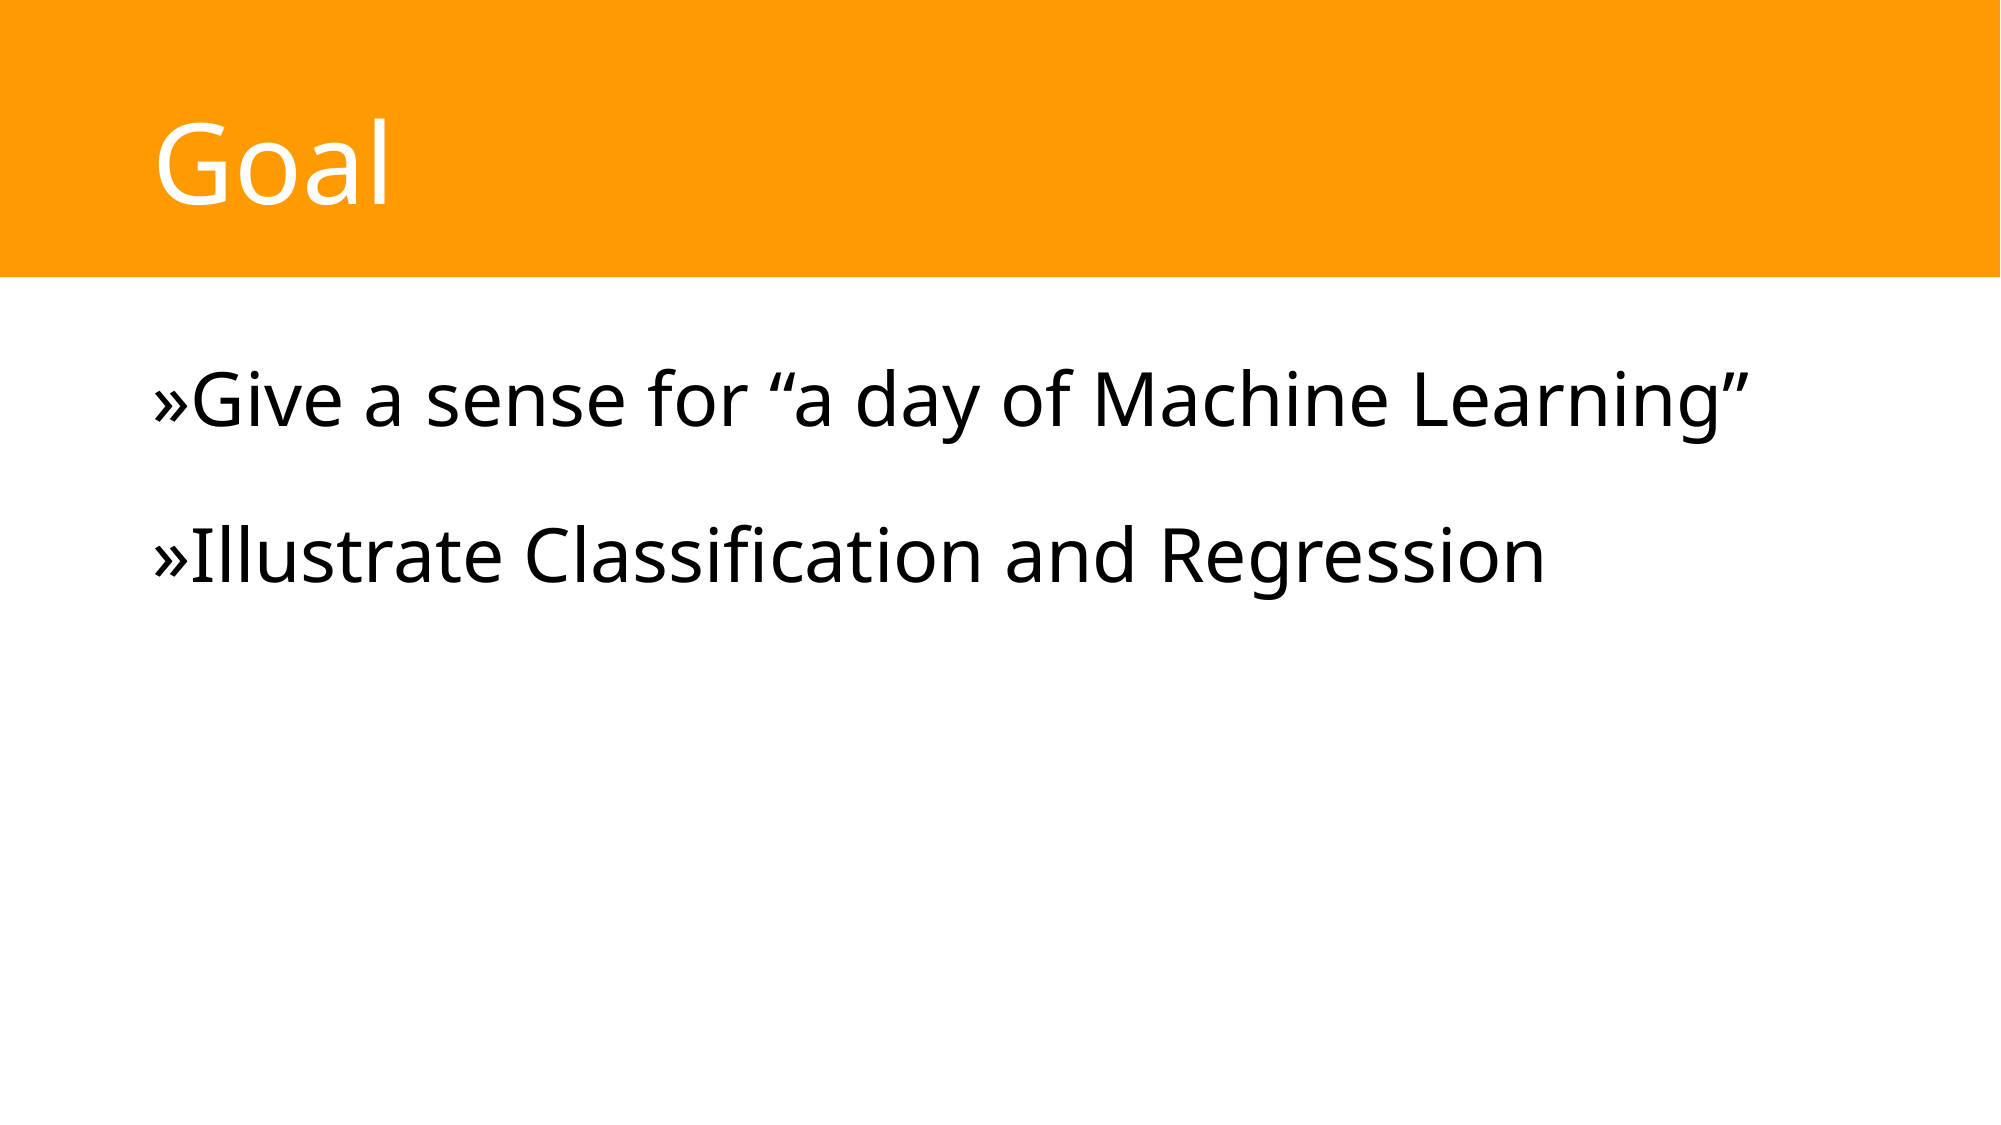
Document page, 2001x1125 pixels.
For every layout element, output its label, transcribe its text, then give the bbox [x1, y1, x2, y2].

title Goal [137, 59, 1863, 278]
list Give a sense for “a day of Machine Learning” Illustrate Classification and Regression [137, 299, 1863, 1014]
